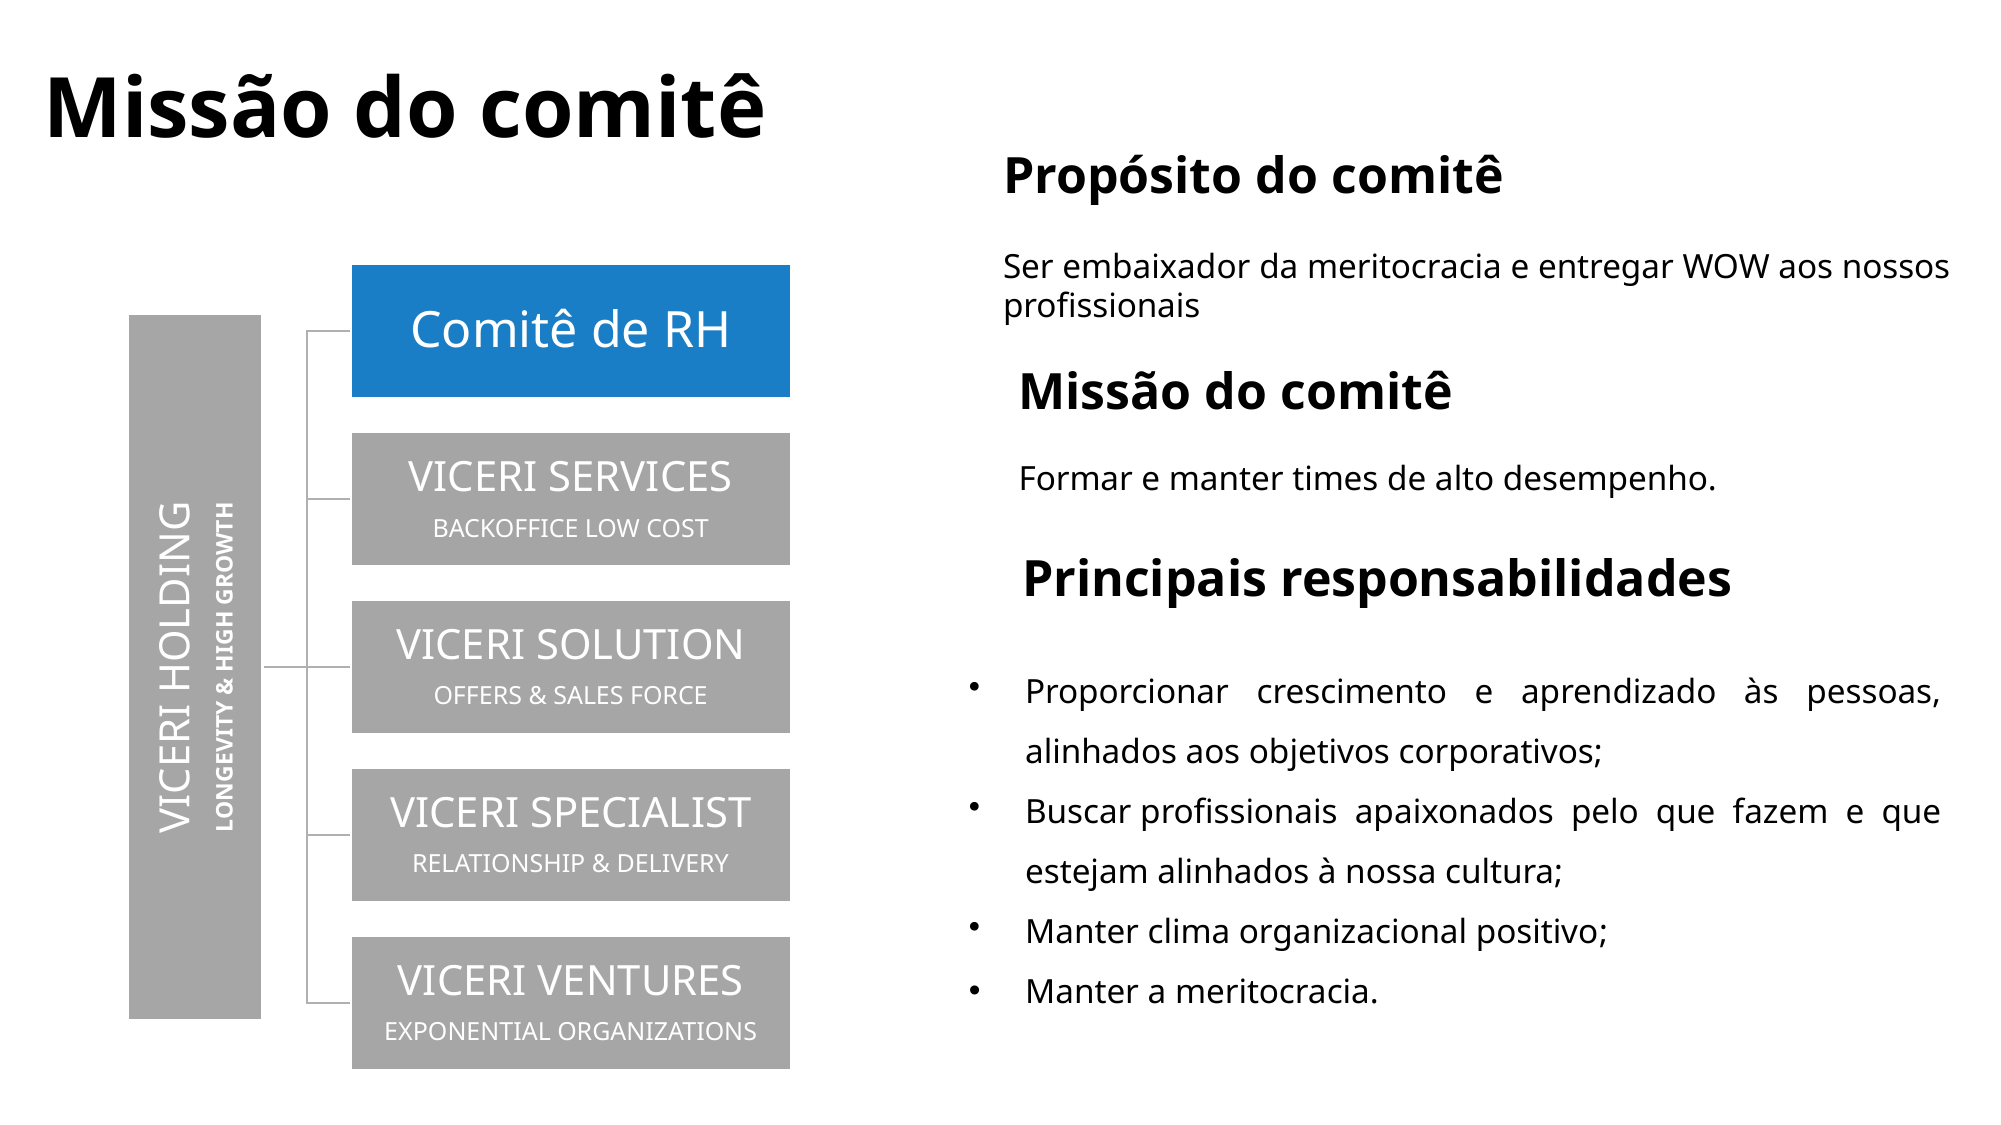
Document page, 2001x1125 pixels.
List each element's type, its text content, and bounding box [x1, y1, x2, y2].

text_box Missão do comitê [1003, 359, 1911, 428]
text_box Formar e manter times de alto desempenho. [1003, 450, 1958, 536]
text_box Ser embaixador da meritocracia e entregar WOW aos nossos profissionais [988, 237, 1989, 333]
text_box Proporcionar crescimento e aprendizado às pessoas, alinhados aos objetivos corporativos; Buscar profissionais apaixonados pelo que fazem e que estejam alinhados à nossa cultura; Manter clima organizacional positivo; Manter a meritocracia. [956, 643, 1958, 1018]
text_box Propósito do comitê [988, 135, 1989, 211]
text_box Missão do comitê [28, 58, 936, 164]
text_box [0, 264, 956, 1070]
text_box Principais responsabilidades [1007, 545, 1915, 615]
